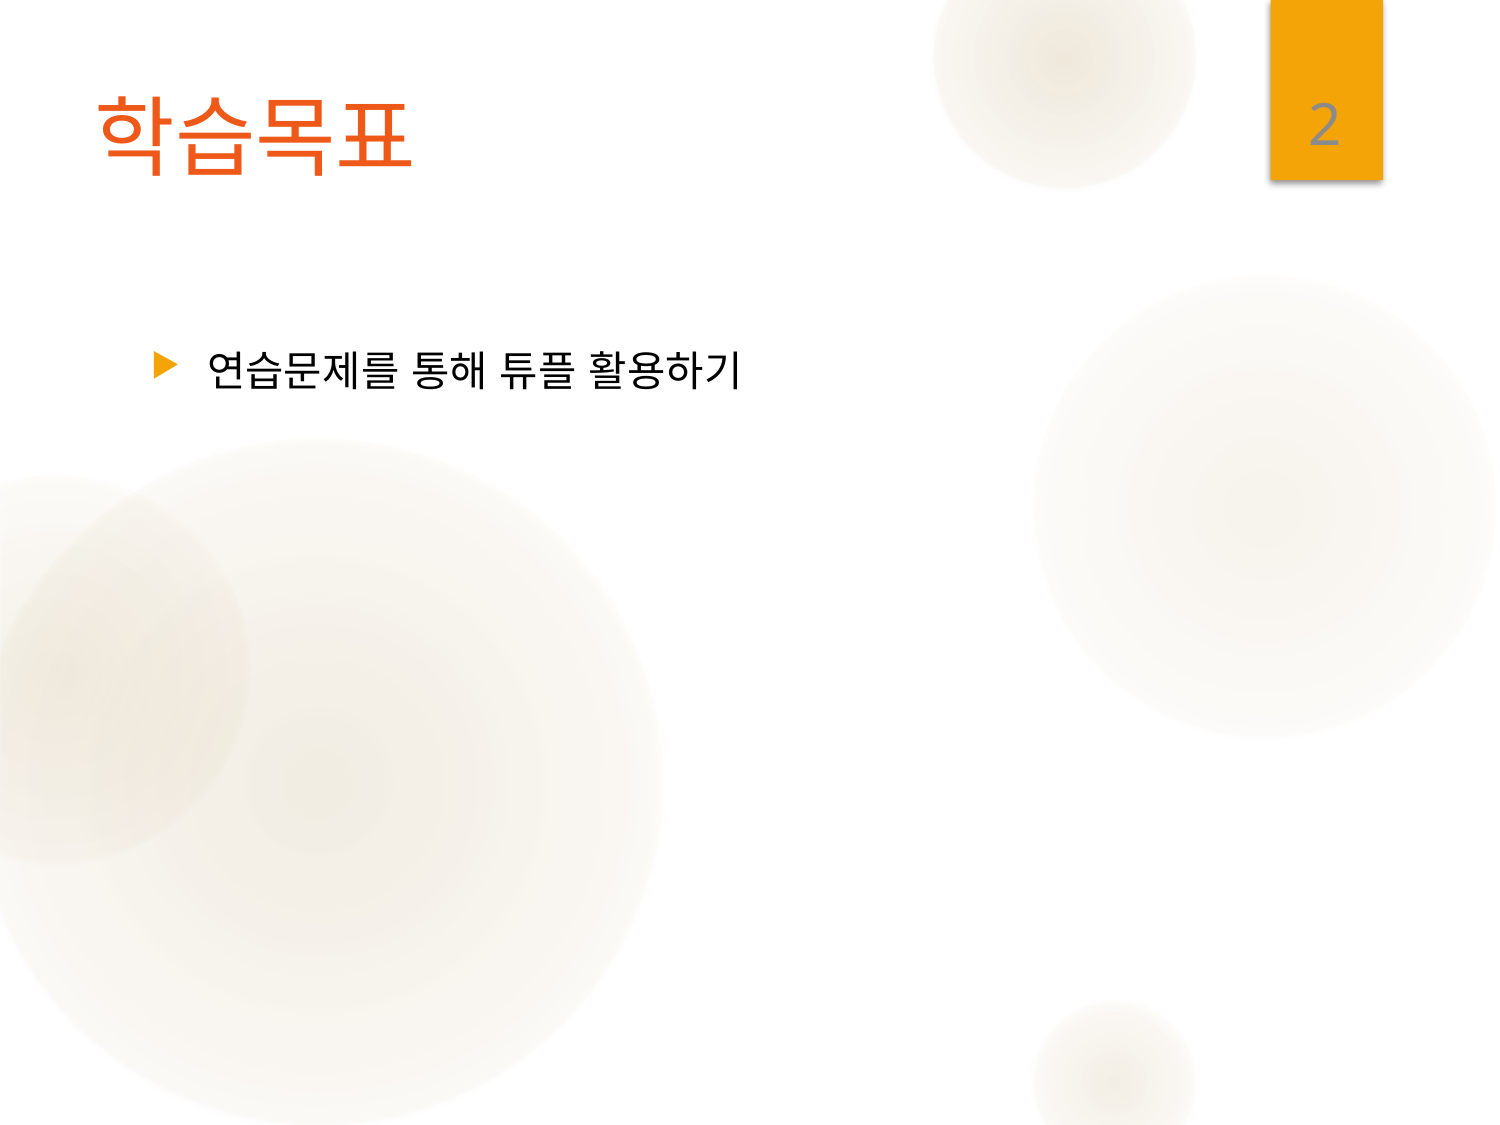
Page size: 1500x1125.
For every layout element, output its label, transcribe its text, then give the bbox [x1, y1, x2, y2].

list 연습문제를 통해 튜플 활용하기 [135, 336, 1237, 1025]
slide_number 2 [1273, 48, 1378, 175]
title 학습목표 [79, 74, 1237, 304]
